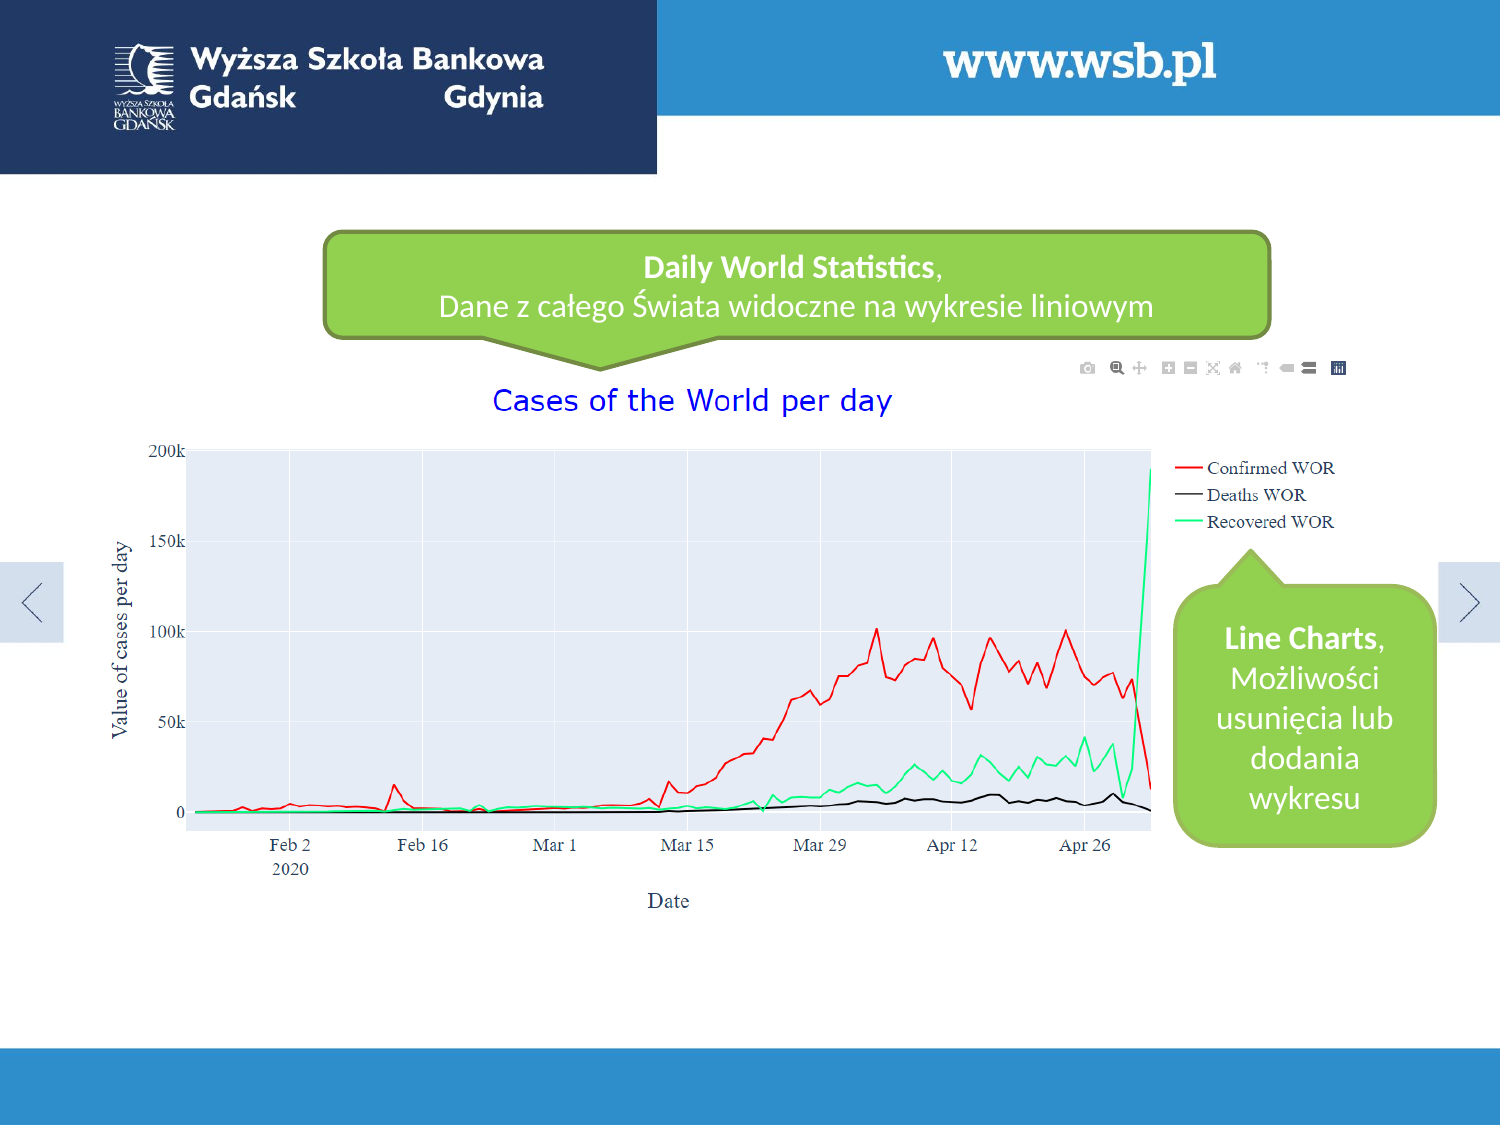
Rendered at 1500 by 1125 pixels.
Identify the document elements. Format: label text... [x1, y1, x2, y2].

text_box Line Charts, Możliwości usunięcia lub dodania wykresu [1363, 583, 1438, 848]
picture [0, 0, 1500, 1125]
text_box Daily World Statistics, Dane z całego Świata widoczne na wykresie liniowym [322, 229, 1272, 348]
